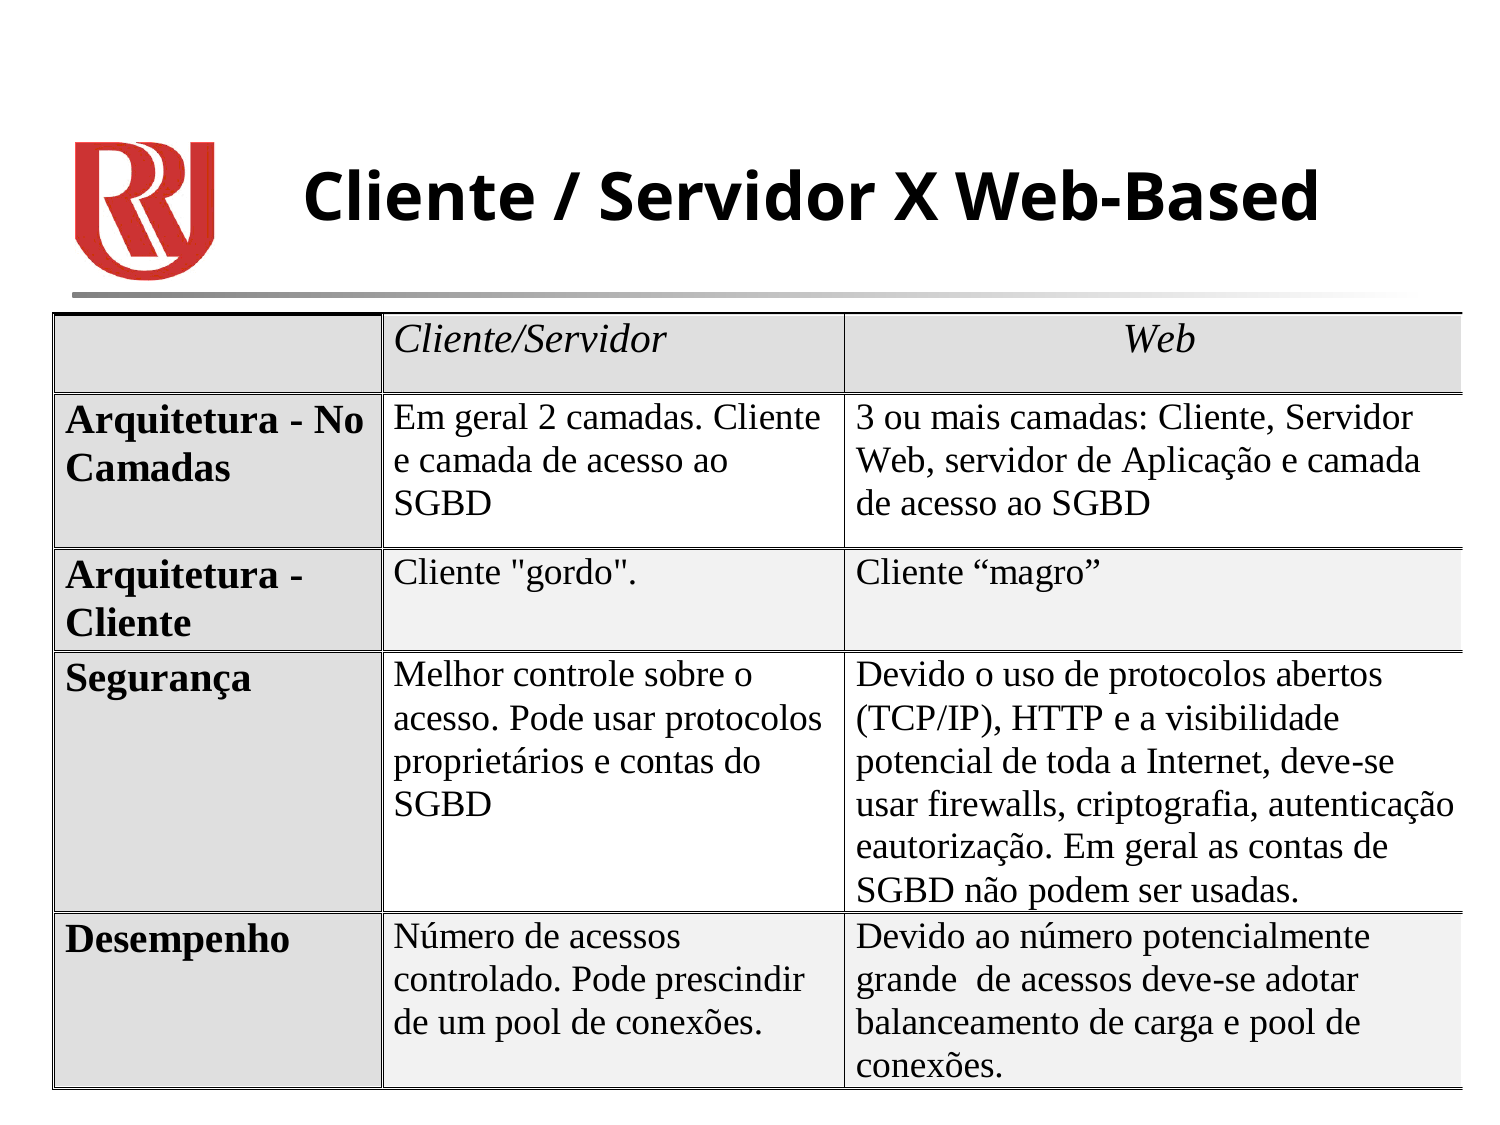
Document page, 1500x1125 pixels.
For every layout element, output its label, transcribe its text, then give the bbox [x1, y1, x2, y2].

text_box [37, 312, 1463, 1120]
picture [75, 142, 225, 286]
title Cliente / Servidor X Web-Based [237, 99, 1388, 288]
